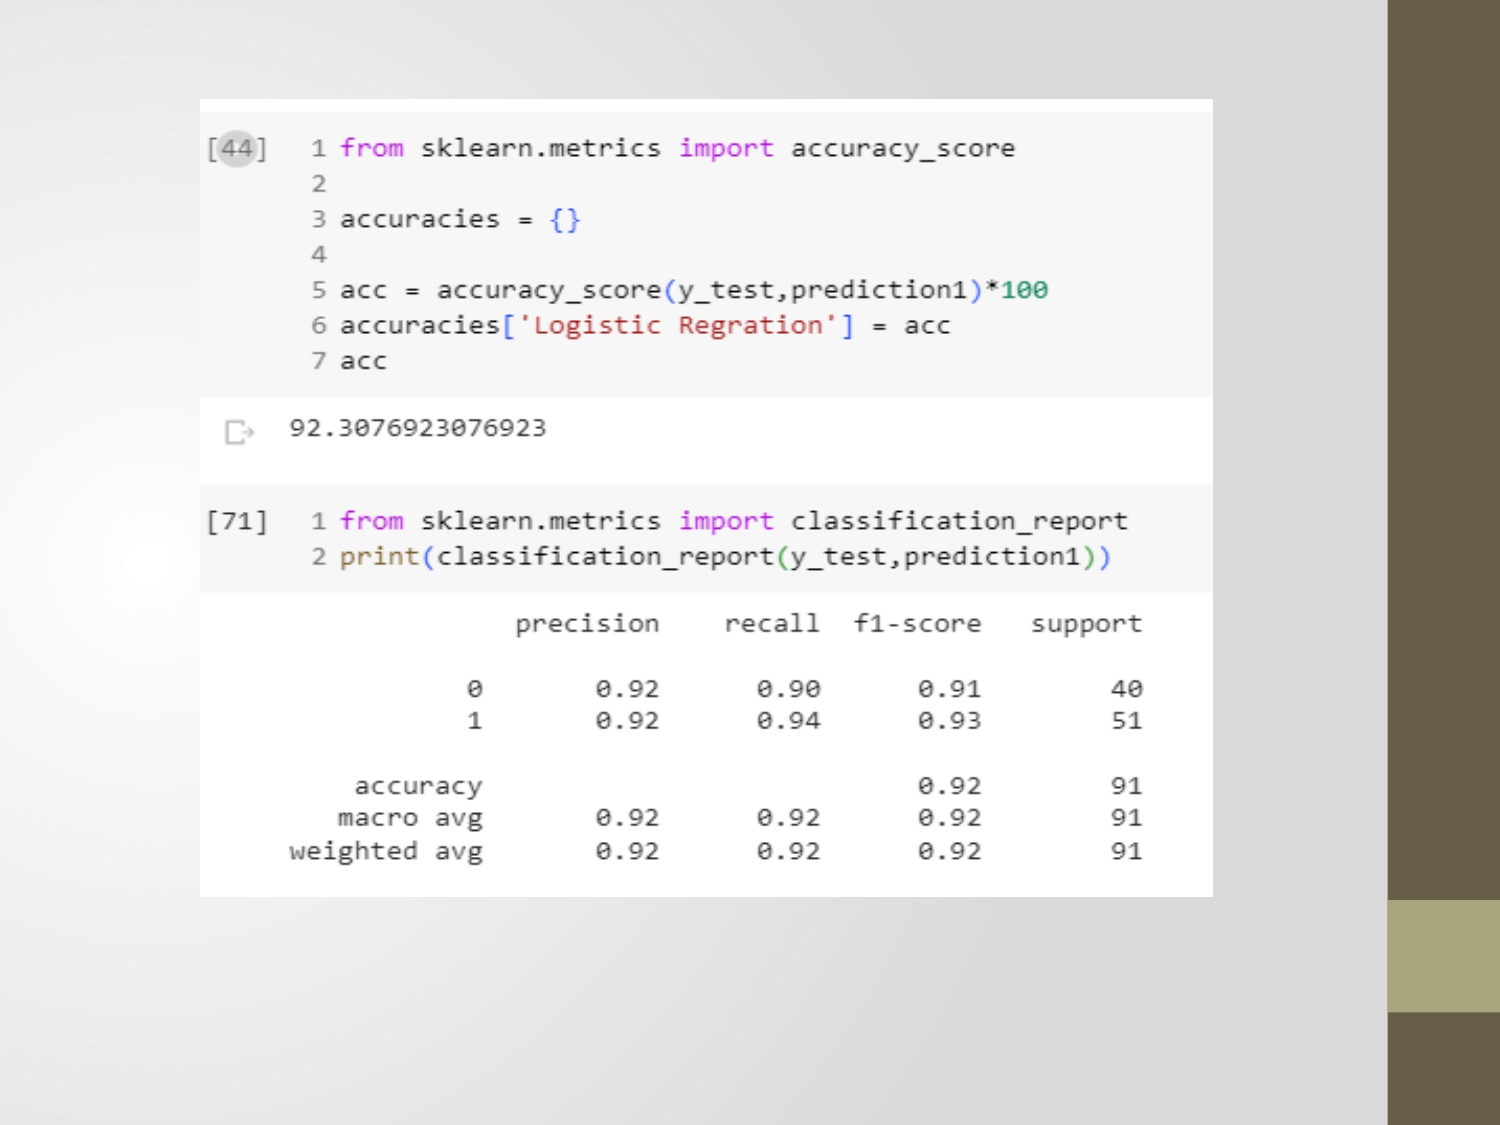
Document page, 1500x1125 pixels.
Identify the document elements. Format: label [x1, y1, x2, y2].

picture [199, 99, 1213, 898]
